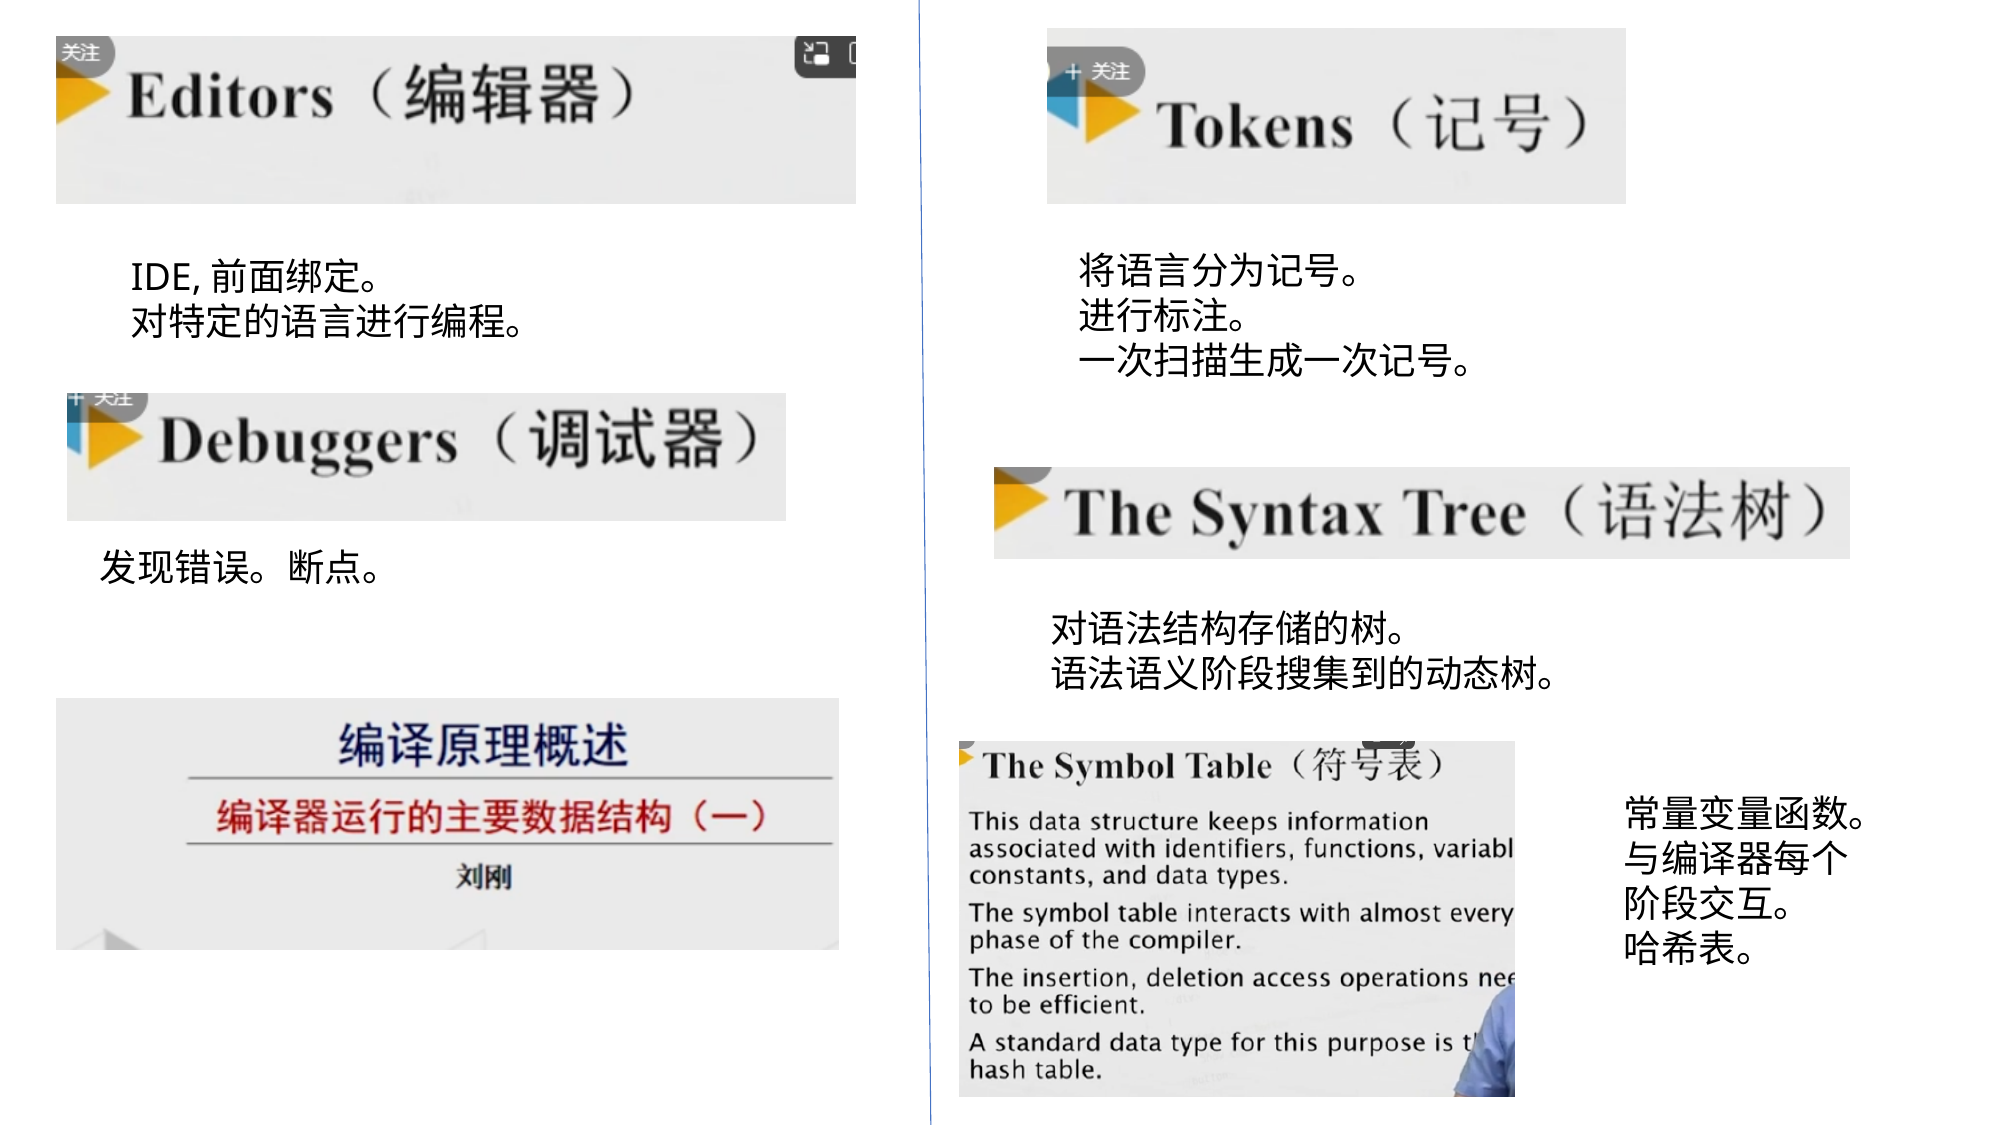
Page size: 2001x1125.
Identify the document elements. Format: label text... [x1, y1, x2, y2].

picture [994, 467, 1850, 559]
picture [56, 698, 839, 950]
text_box 发现错误。断点。 [85, 536, 815, 597]
picture [66, 393, 786, 521]
text_box 将语言分为记号。 进行标注。 一次扫描生成一次记号。 [1064, 239, 1536, 390]
picture [56, 36, 856, 204]
text_box 常量变量函数。 与编译器每个阶段交互。 哈希表。 [1608, 782, 1892, 978]
picture [959, 741, 1515, 1097]
text_box 对语法结构存储的树。 语法语义阶段搜集到的动态树。 [1035, 597, 1689, 702]
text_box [919, 0, 931, 1125]
picture [1047, 28, 1626, 204]
text_box IDE,前面绑定。 对特定的语言进行编程。 [116, 245, 562, 351]
